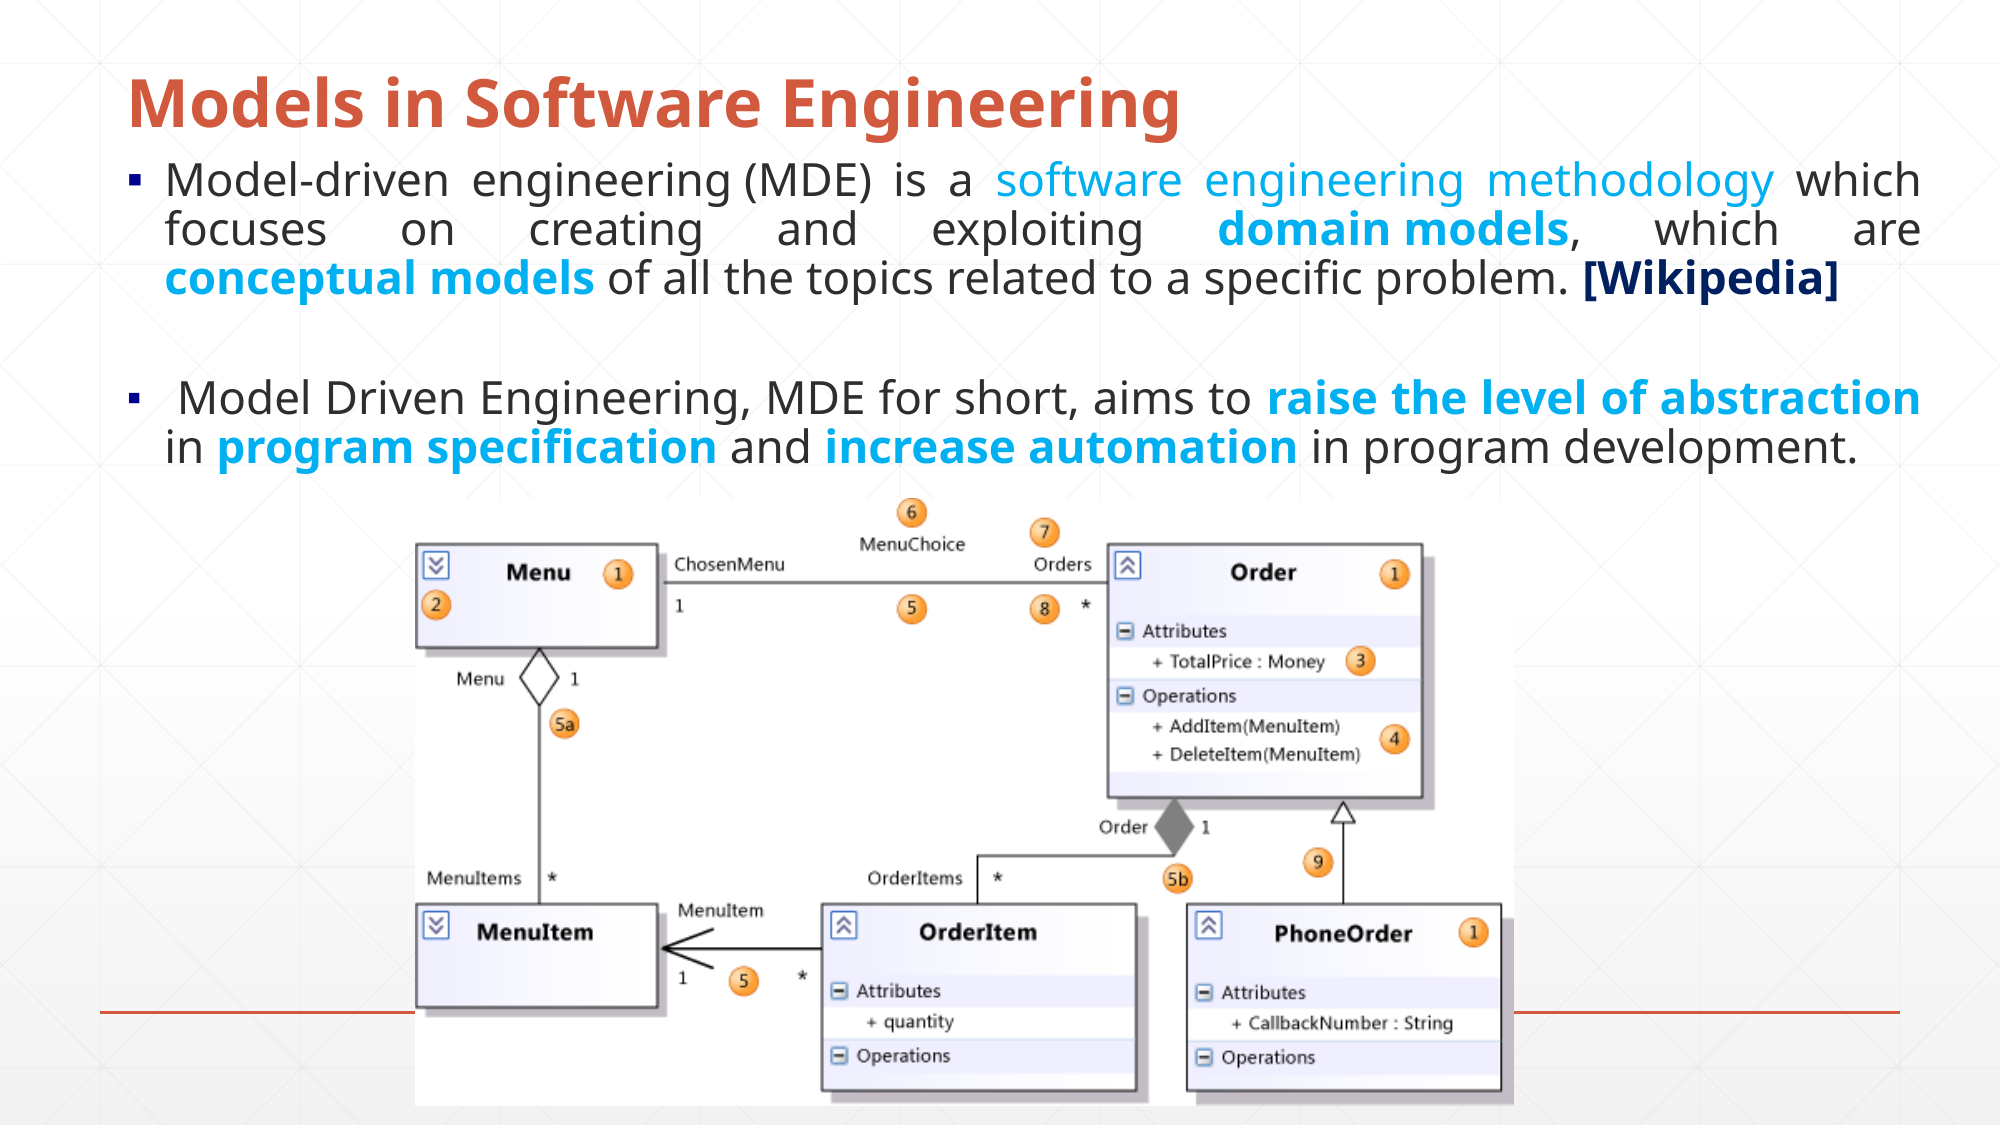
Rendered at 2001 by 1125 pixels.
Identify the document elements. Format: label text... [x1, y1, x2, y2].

picture [415, 498, 1514, 1106]
list Model-driven engineering (MDE) is a software engineering methodology which focuses on creating and exploiting domain models, which are conceptual models of all the topics related to a specific problem. [Wikipedia] Model Driven Engineering, MDE for short, aims to raise the level of abstraction in program specification and increase automation in program development. [111, 149, 1938, 775]
title Models in Software Engineering [111, 0, 1687, 149]
